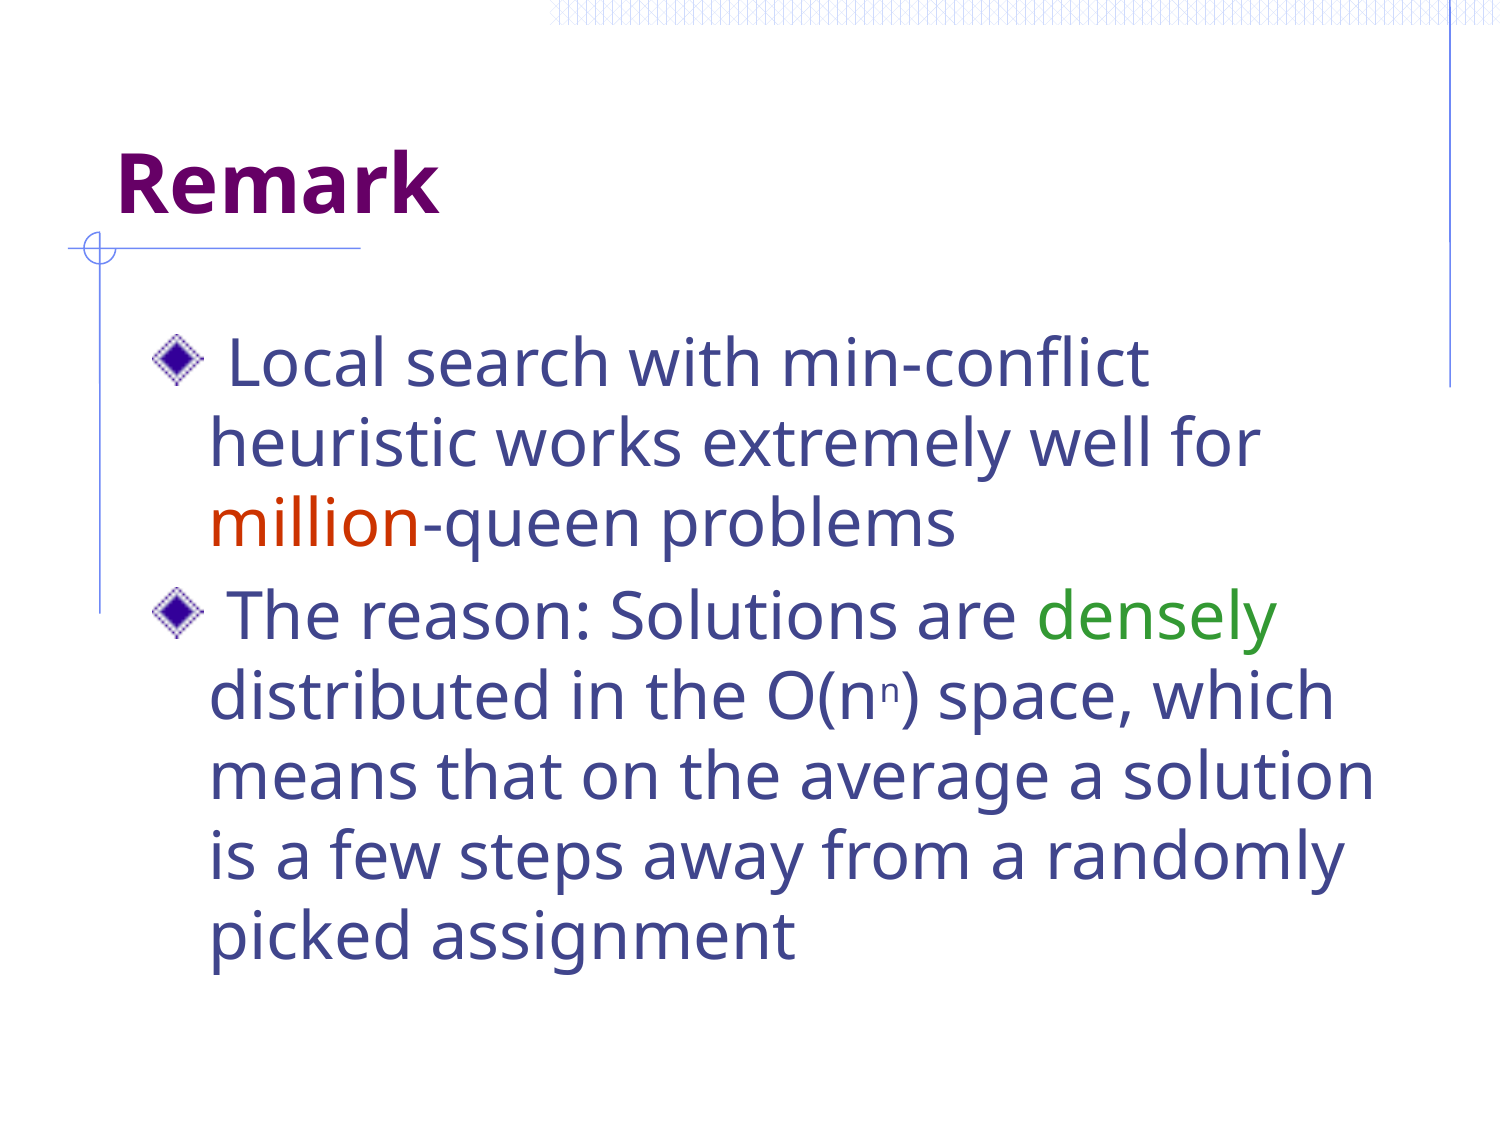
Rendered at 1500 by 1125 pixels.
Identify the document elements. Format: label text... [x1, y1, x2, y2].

picture [152, 334, 204, 386]
picture [152, 587, 204, 639]
title Remark [99, 50, 1375, 238]
list Local search with min-conflict heuristic works extremely well for million-queen problems The reason: Solutions are densely distributed in the O(nn) space, which means that on the average a solution is a few steps away from a randomly picked assignment [137, 312, 1413, 988]
